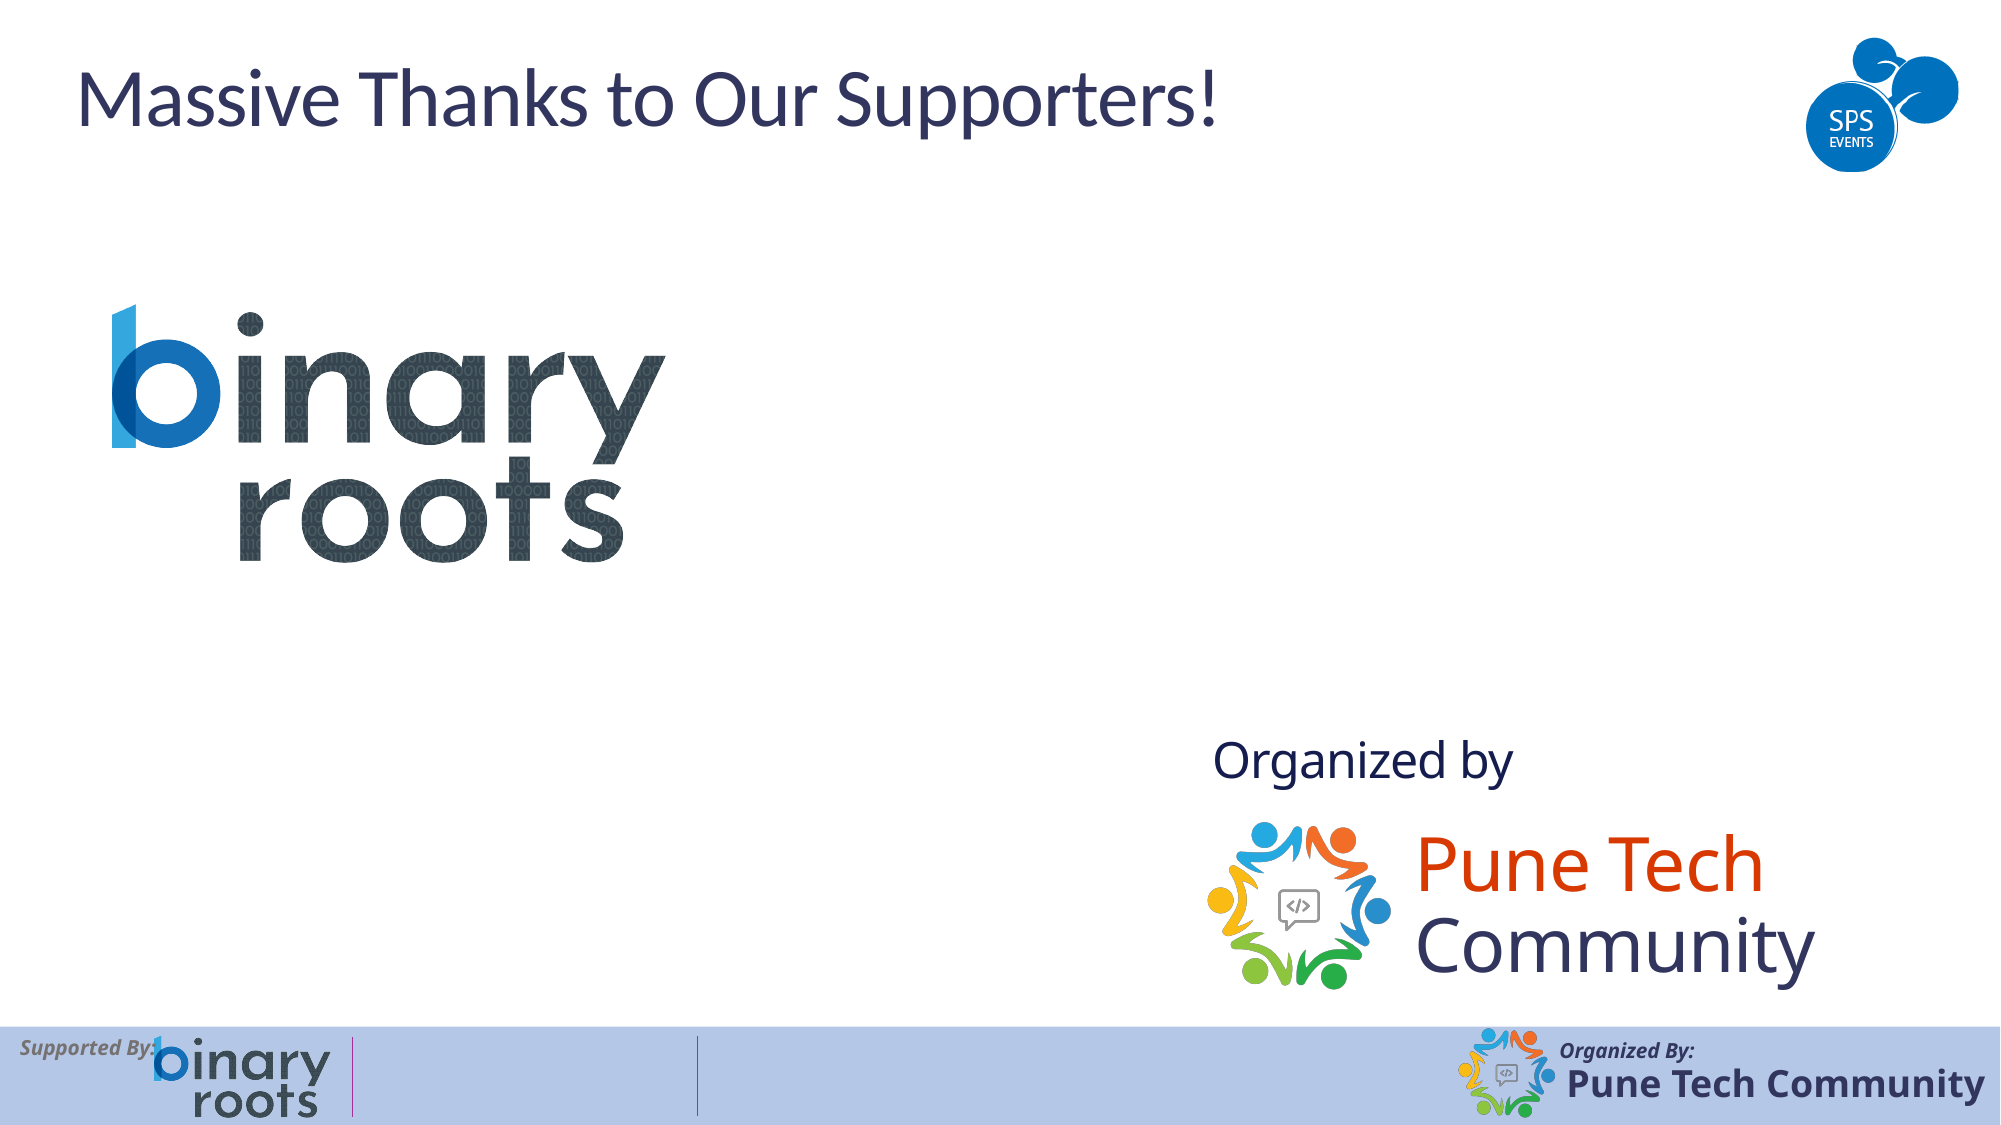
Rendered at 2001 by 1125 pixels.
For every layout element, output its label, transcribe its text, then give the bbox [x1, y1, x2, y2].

picture [154, 1035, 331, 1118]
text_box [1197, 728, 2000, 996]
text_box Massive Thanks to Our Supporters! [74, 54, 1650, 145]
picture [1453, 1023, 1561, 1121]
picture [112, 304, 666, 563]
